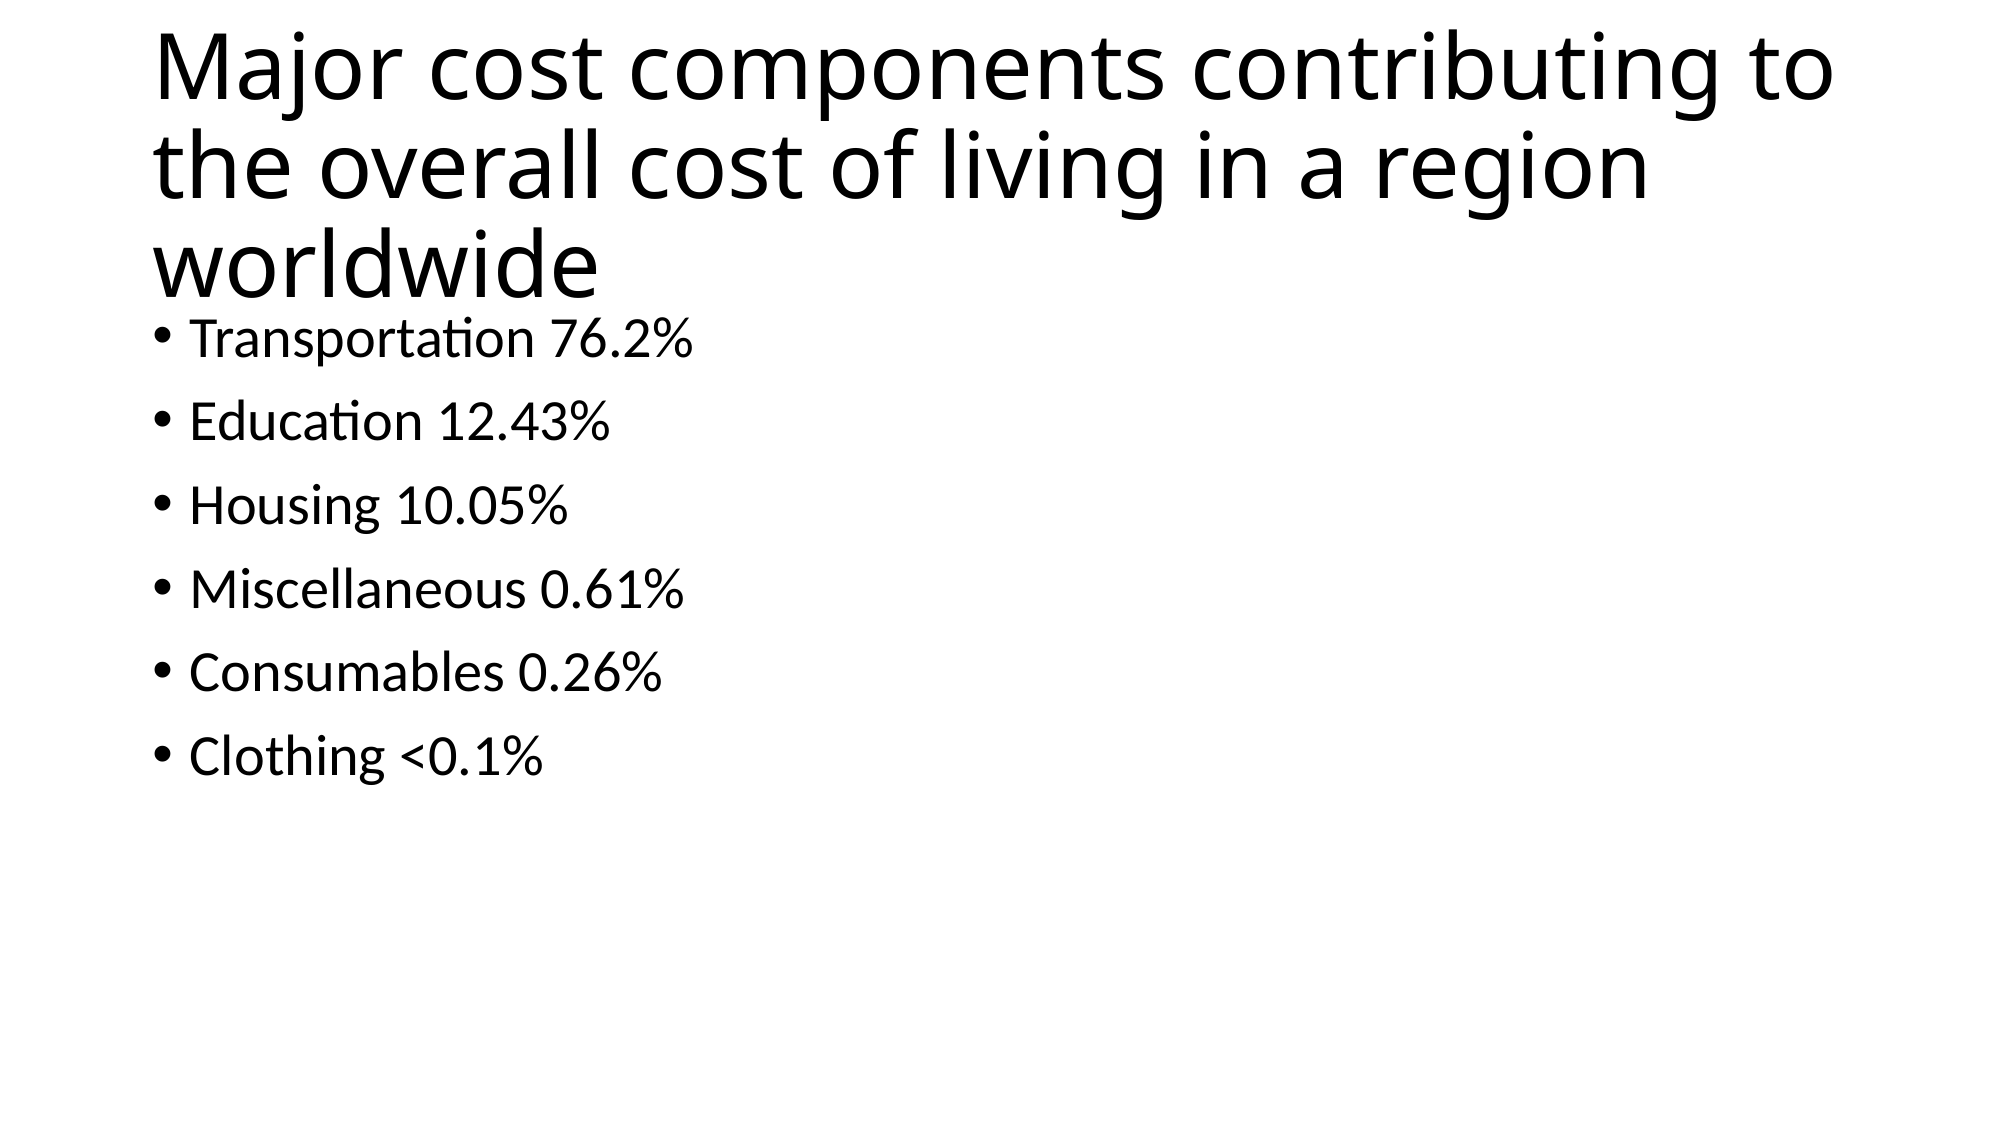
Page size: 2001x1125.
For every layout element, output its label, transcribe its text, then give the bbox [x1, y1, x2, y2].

title Major cost components contributing to the overall cost of living in a region worldwide [137, 59, 1863, 278]
list Transportation 76.2% Education 12.43% Housing 10.05% Miscellaneous 0.61% Consumables 0.26% Clothing <0.1% [137, 299, 1863, 1014]
